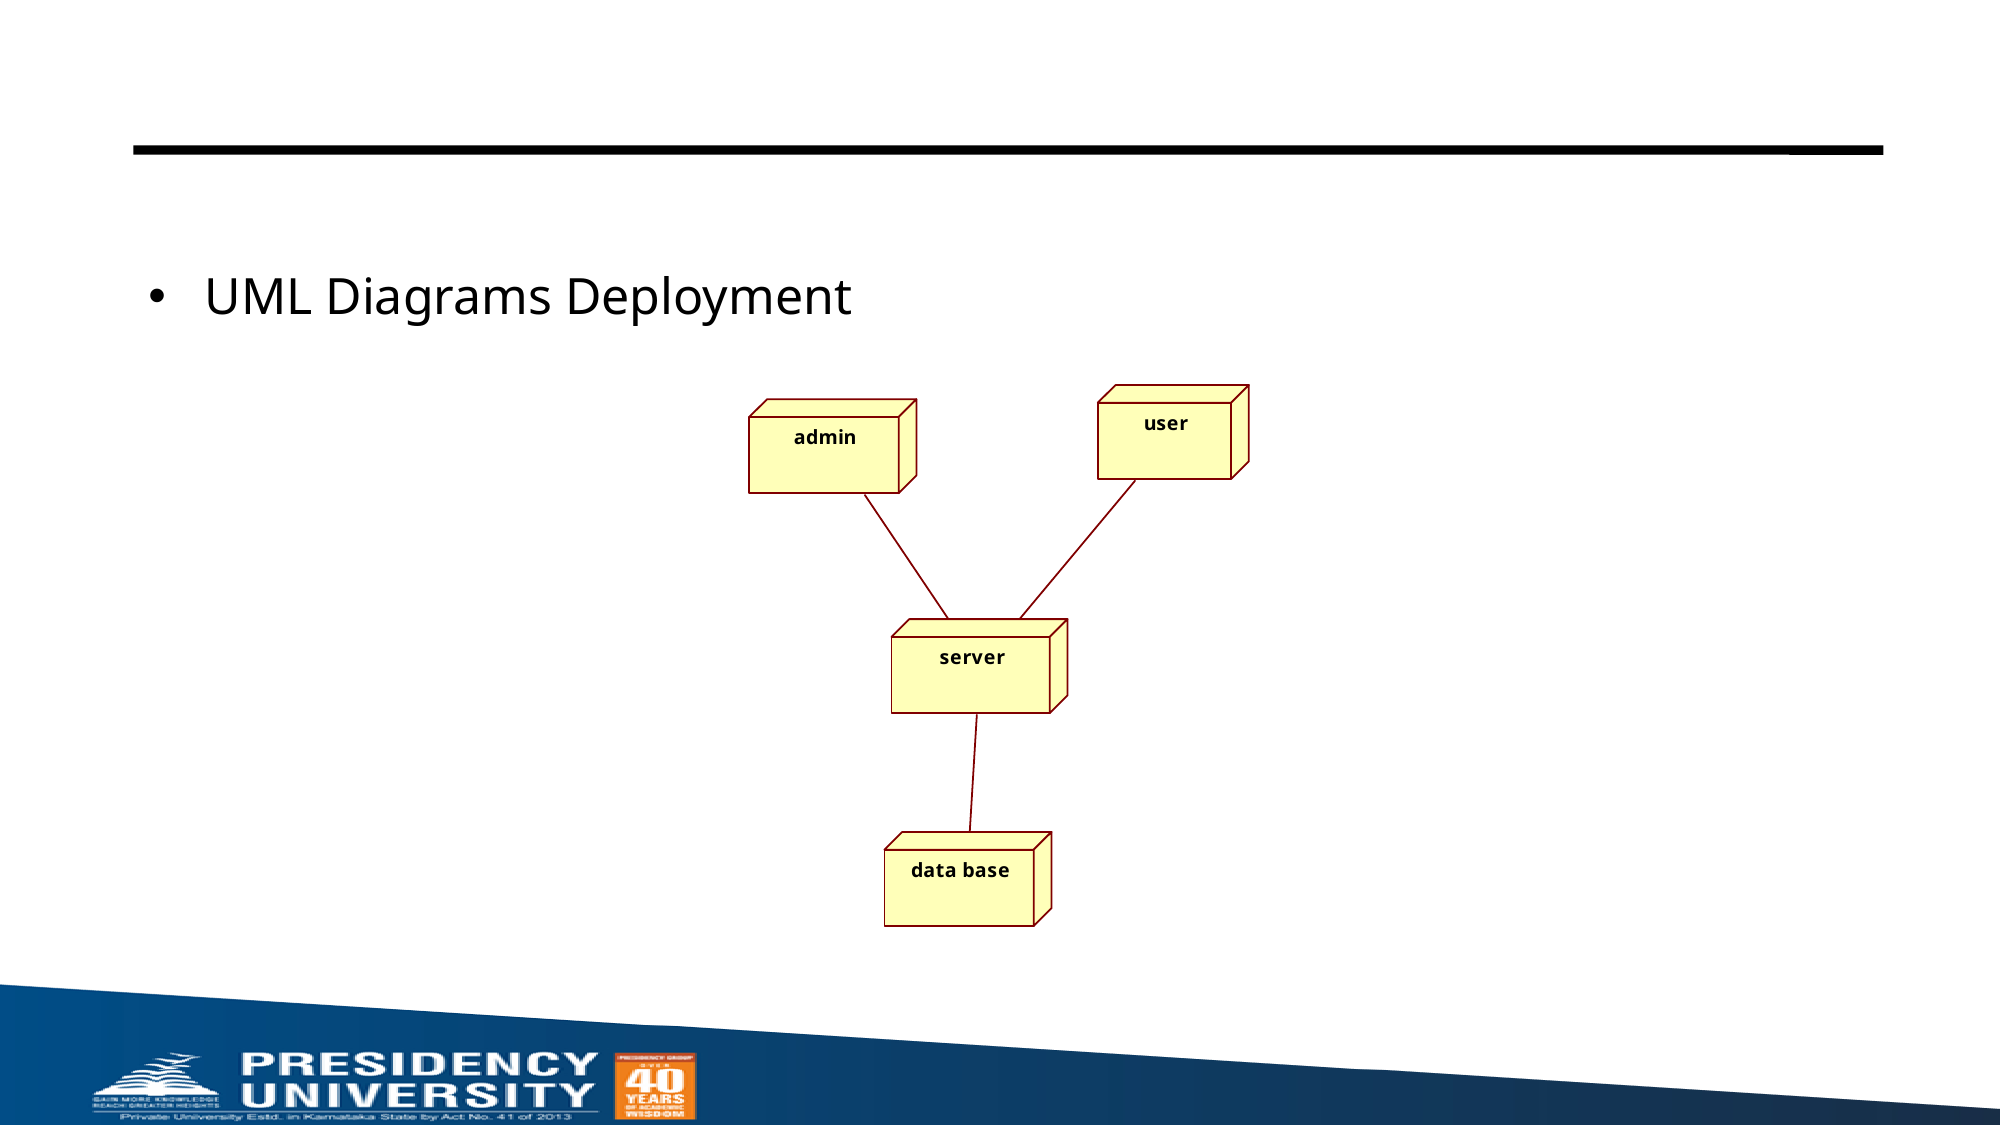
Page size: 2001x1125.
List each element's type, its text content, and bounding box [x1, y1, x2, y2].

picture [713, 349, 1287, 964]
list UML Diagrams Deployment [133, 187, 1884, 1000]
picture [0, 982, 2000, 1125]
